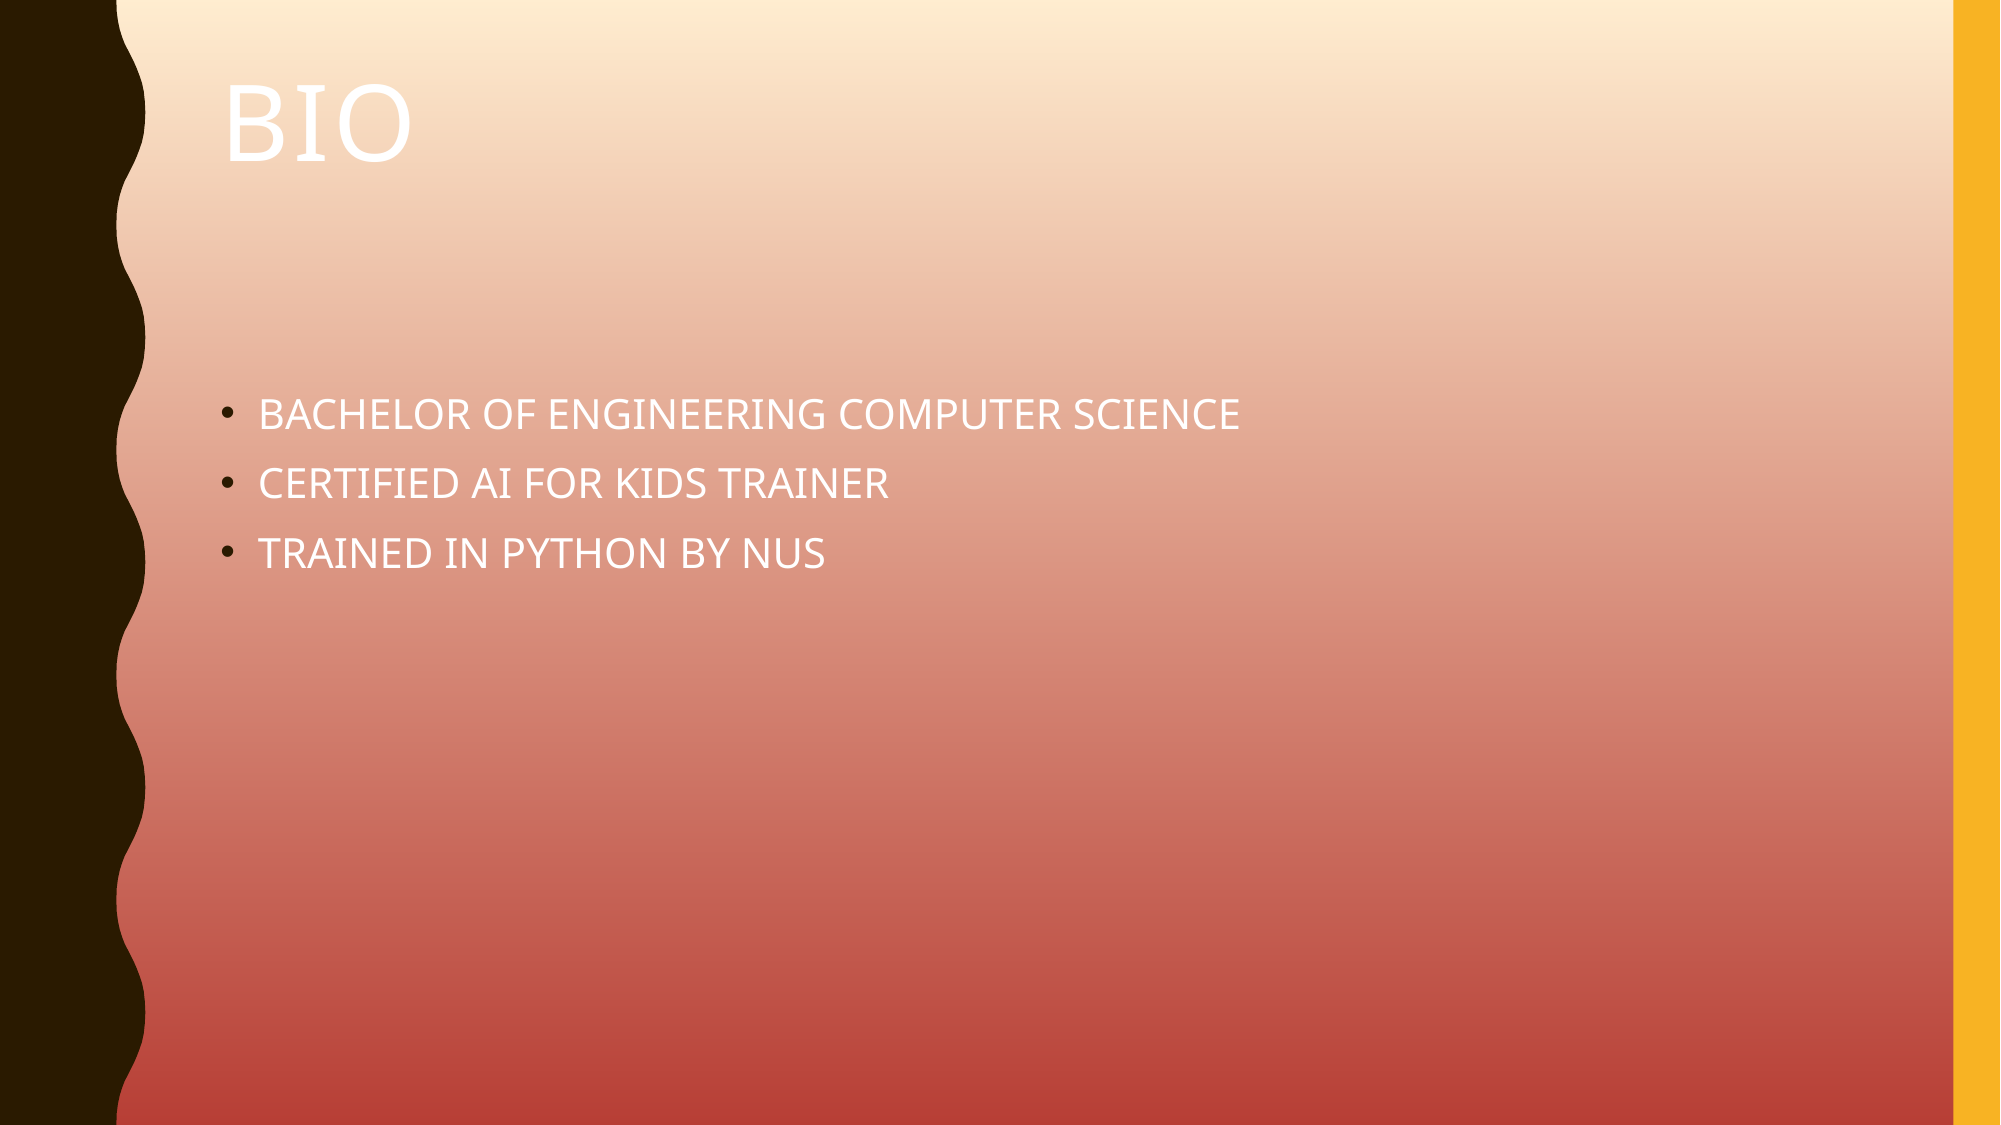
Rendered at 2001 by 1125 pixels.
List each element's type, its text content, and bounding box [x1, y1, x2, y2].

title BIO [205, 62, 1875, 308]
list BACHELOR OF ENGINEERING COMPUTER SCIENCE CERTIFIED AI FOR KIDS TRAINER TRAINED IN PYTHON BY NUS [205, 375, 1875, 965]
